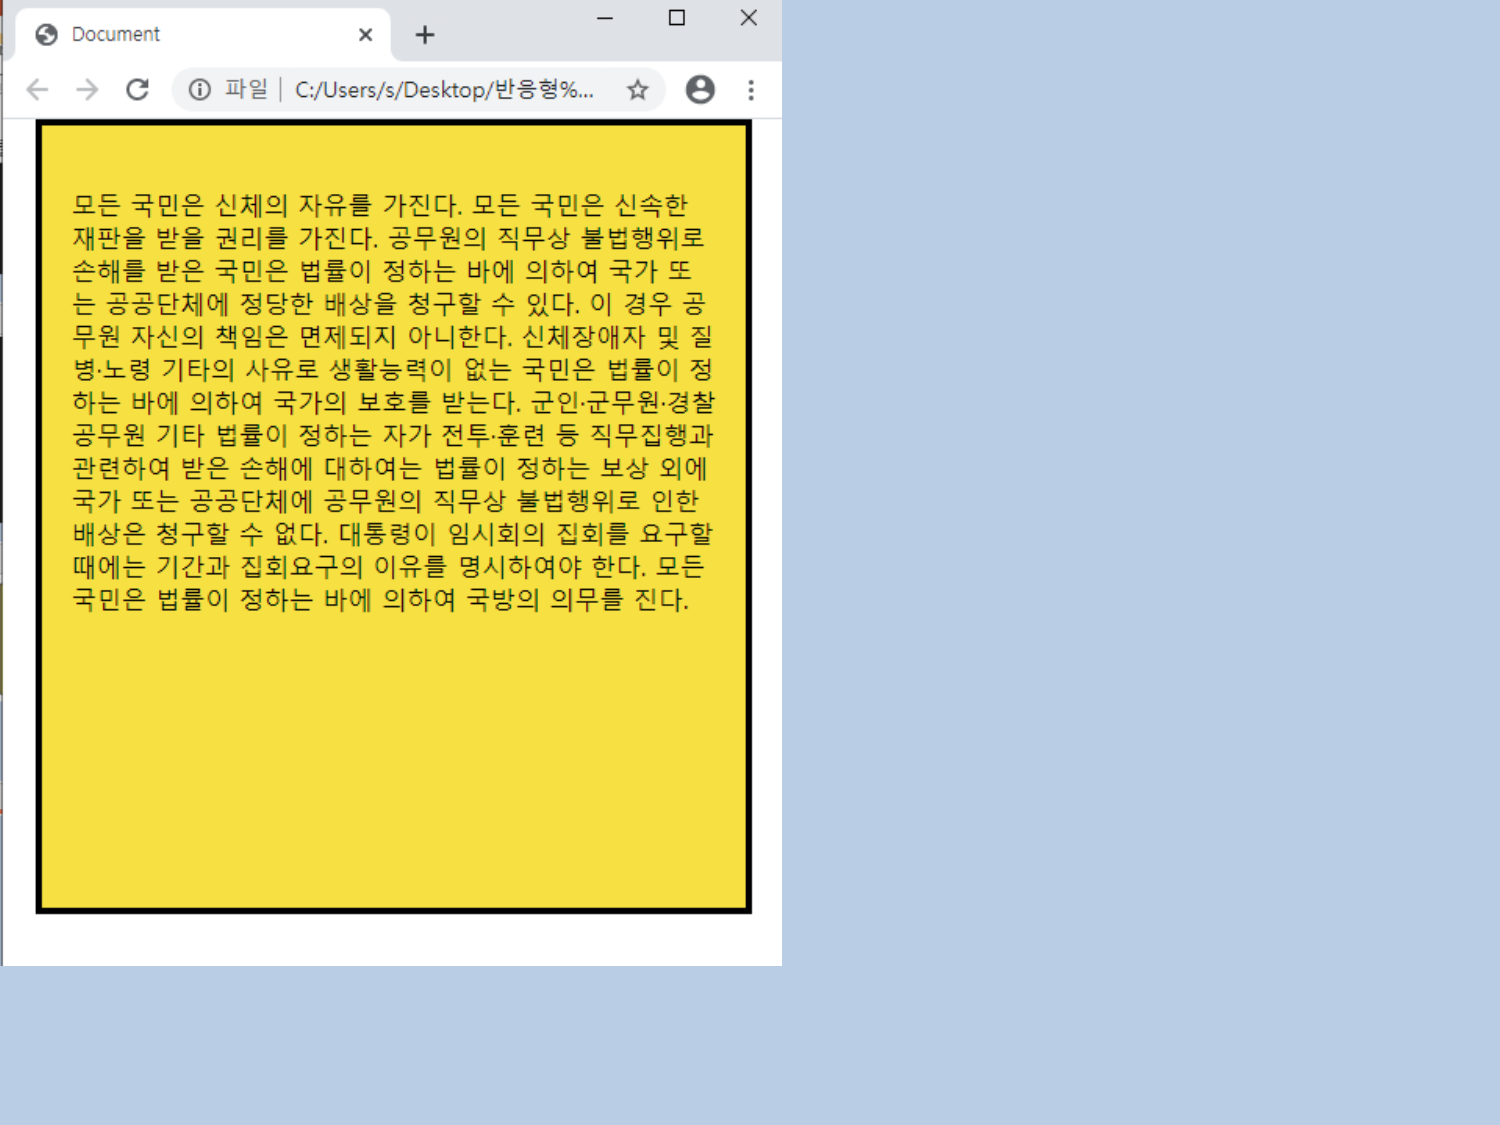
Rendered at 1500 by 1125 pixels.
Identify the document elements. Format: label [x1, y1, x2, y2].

picture [0, 0, 782, 966]
